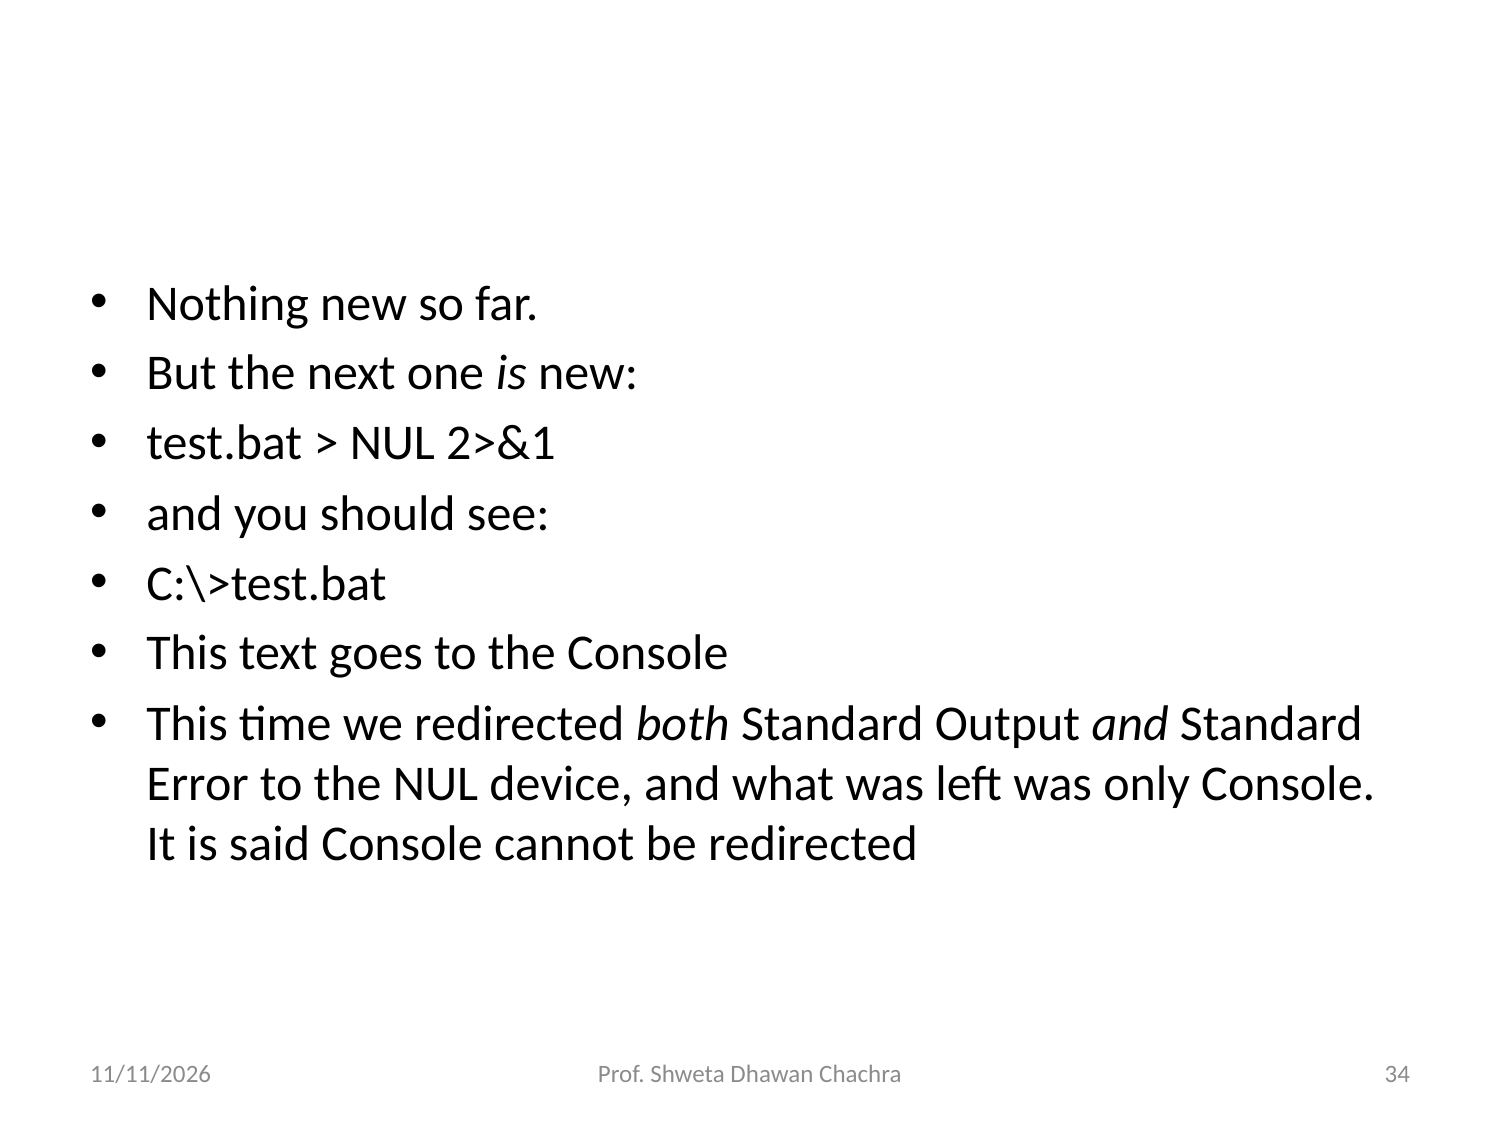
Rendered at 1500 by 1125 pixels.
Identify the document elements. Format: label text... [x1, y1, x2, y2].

slide_number 34 [1074, 1042, 1425, 1103]
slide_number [75, 1042, 425, 1103]
footer Prof. Shweta Dhawan Chachra [512, 1042, 988, 1103]
list Nothing new so far. But the next one is new: test.bat > NUL 2>&1 and you should see: C:\>test.bat This text goes to the Console This time we redirected both Standard Output and Standard Error to the NUL device, and what was left was only Console. It is said Console cannot be redirected [75, 262, 1425, 1005]
